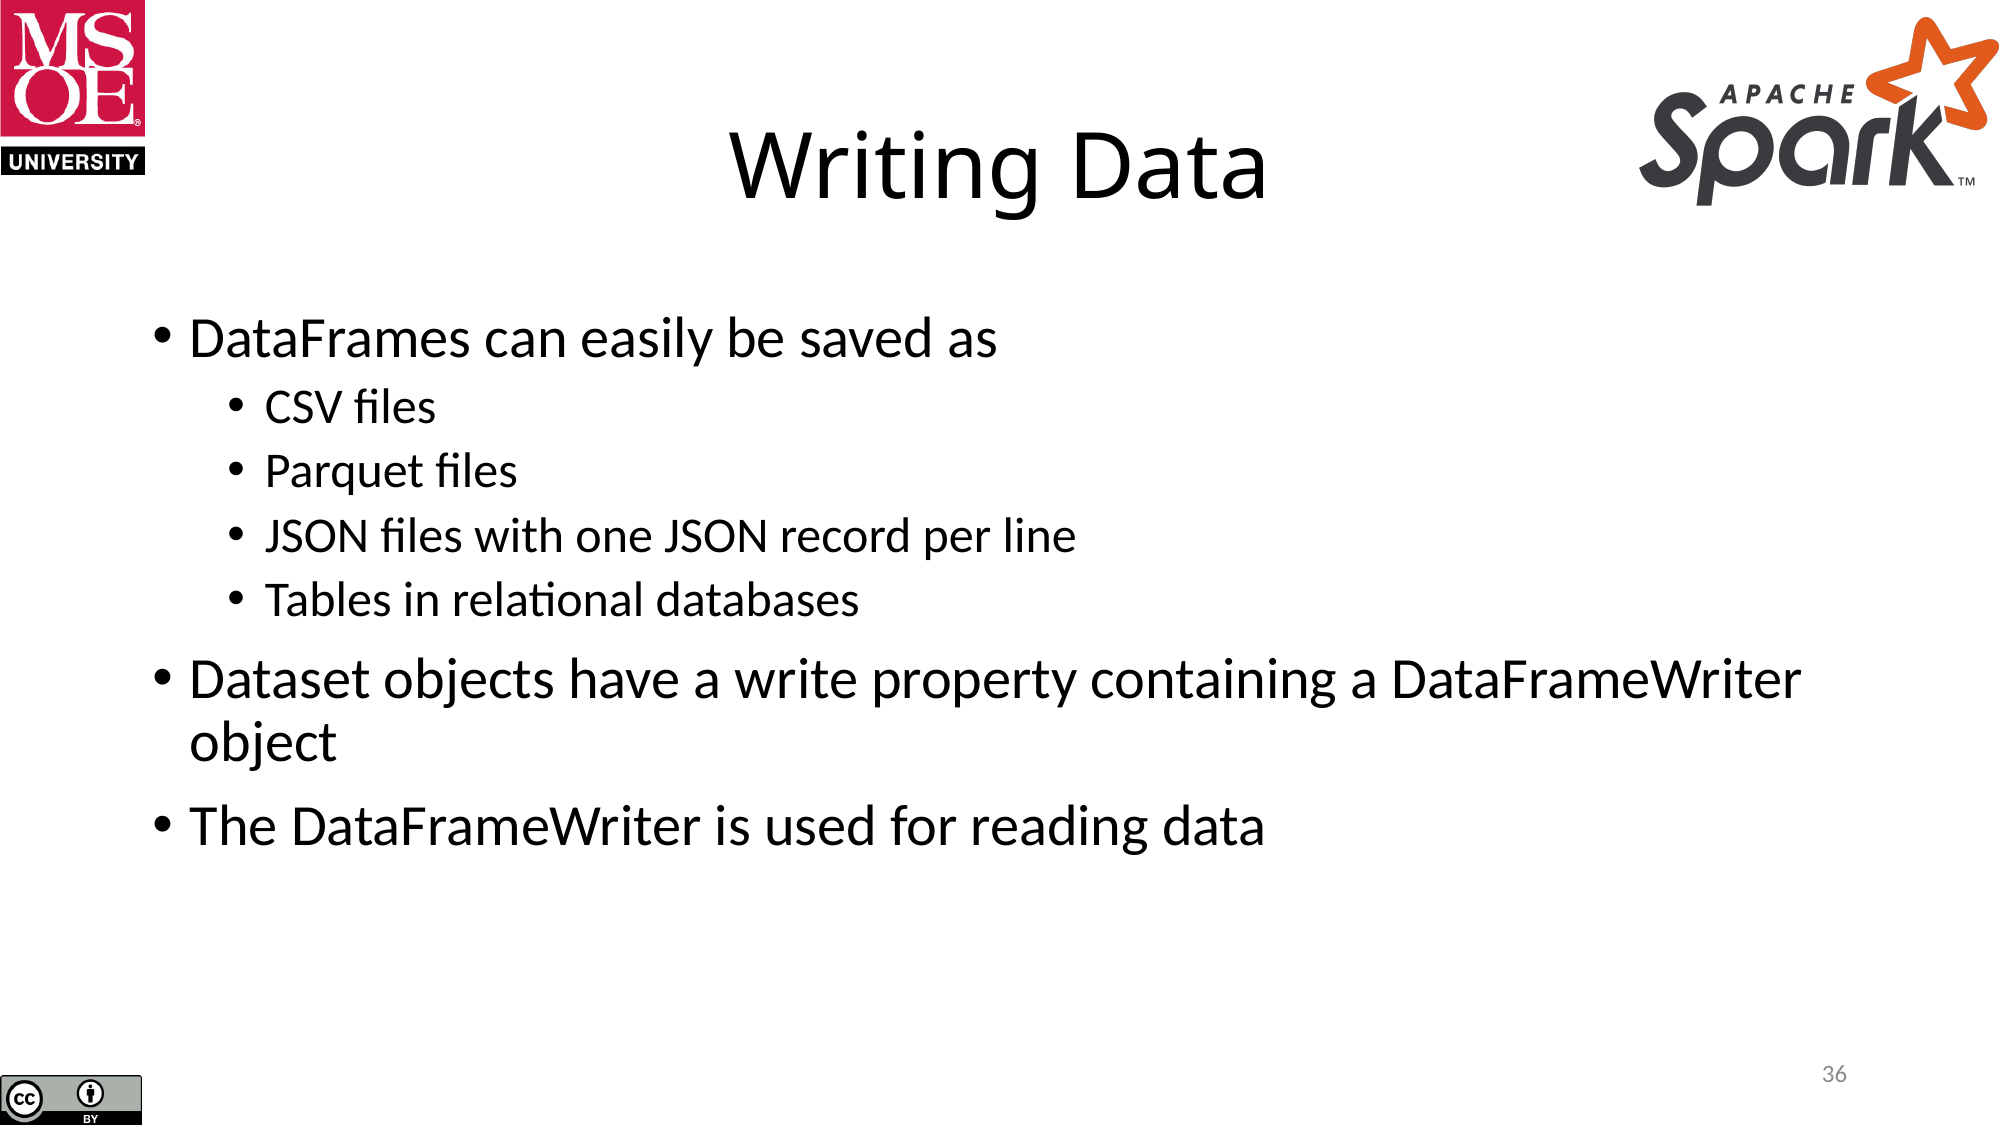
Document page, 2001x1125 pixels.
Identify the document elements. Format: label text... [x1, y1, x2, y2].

slide_number 36 [1412, 1042, 1863, 1103]
picture [0, 0, 145, 175]
picture [0, 1075, 142, 1125]
list DataFrames can easily be saved as CSV files Parquet files JSON files with one JSON record per line Tables in relational databases Dataset objects have a write property containing a DataFrameWriter object The DataFrameWriter is used for reading data [137, 299, 1863, 1014]
picture [1638, 17, 2000, 206]
title Writing Data [137, 59, 1863, 278]
